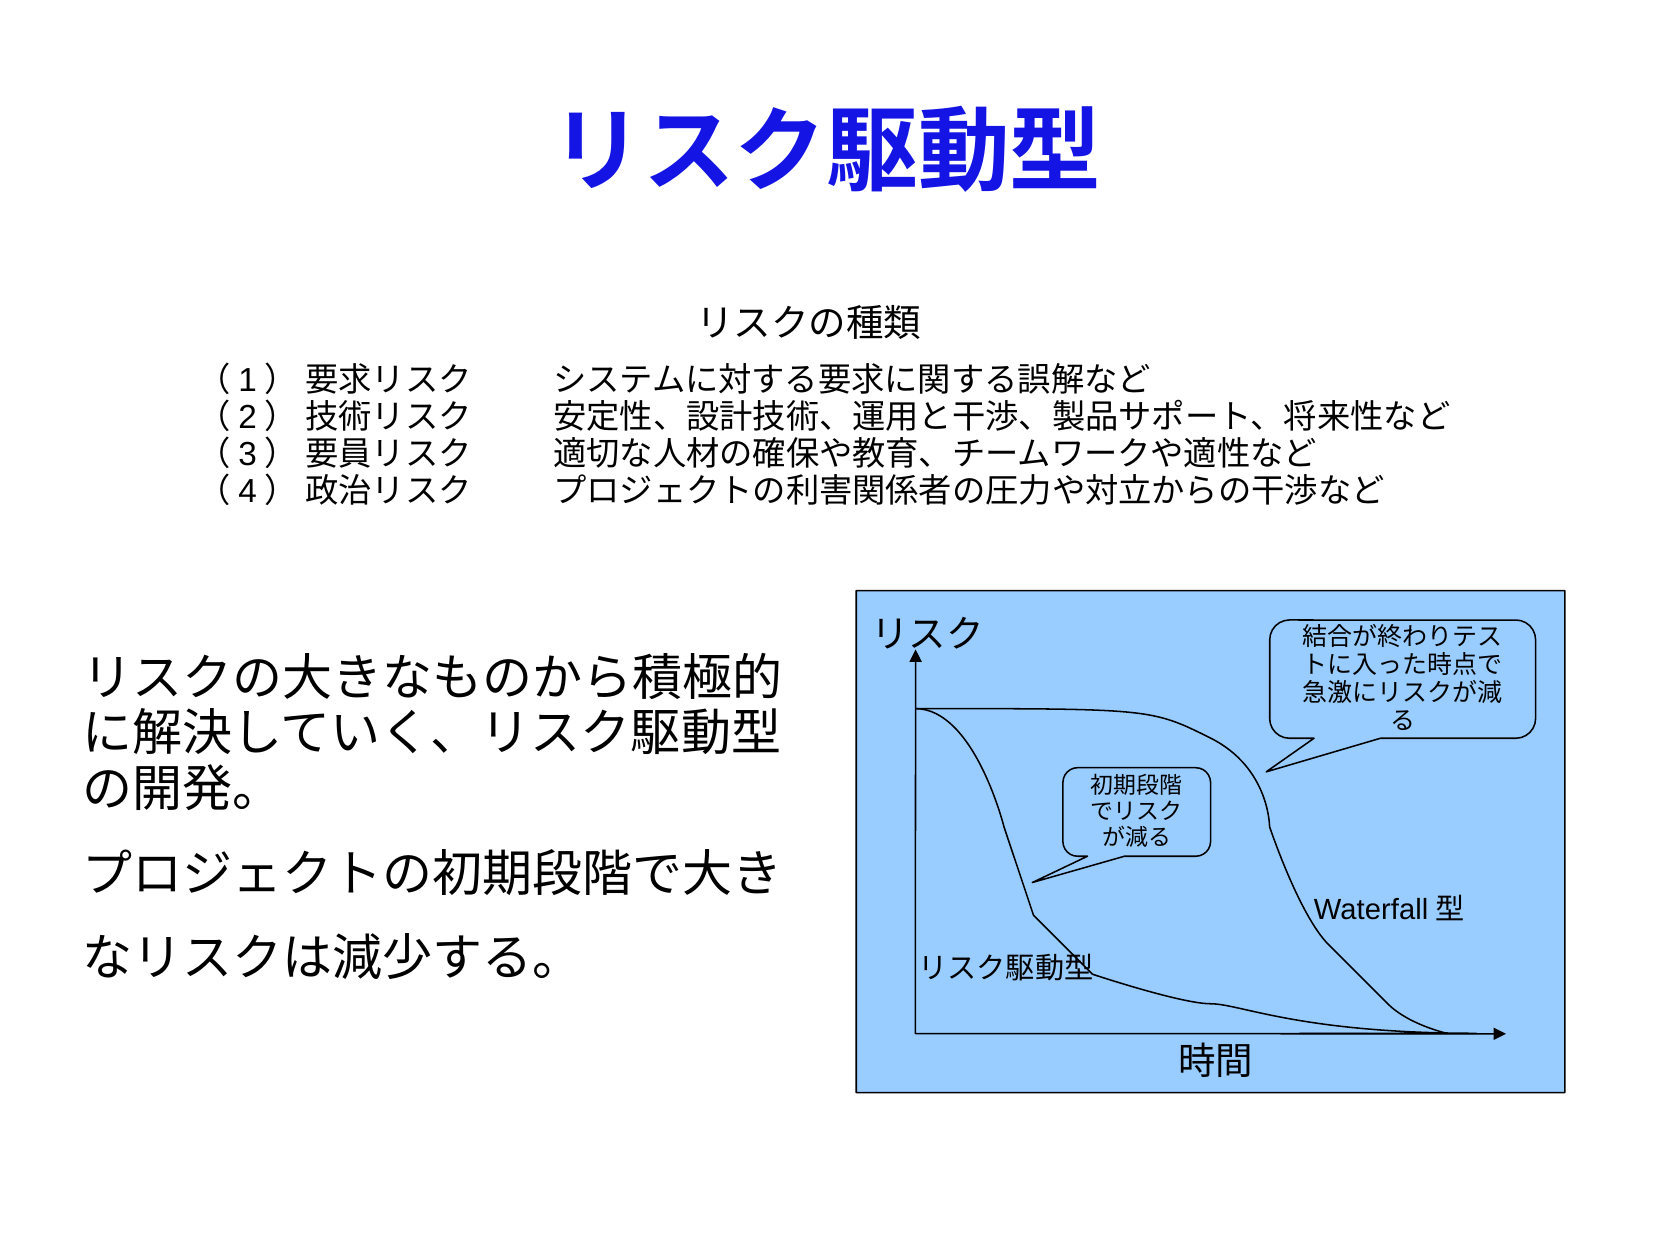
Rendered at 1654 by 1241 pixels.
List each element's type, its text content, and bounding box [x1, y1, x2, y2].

text_box リスク [856, 606, 978, 659]
text_box [909, 659, 922, 708]
text_box [915, 708, 1447, 1034]
subtitle リスクの大きなものから積極的に解決していく、リスク駆動型の開発。 プロジェクトの初期段階で大きなリスクは減少する。 [82, 578, 828, 1113]
text_box リスクの種類 [681, 295, 916, 348]
text_box [1477, 1027, 1506, 1041]
text_box 結合が終わりテストに入った時点で急激にリスクが減る [1266, 619, 1536, 772]
text_box [856, 590, 1565, 1093]
text_box [918, 711, 1445, 1034]
text_box 初期段階でリスクが減る [1032, 767, 1211, 883]
text_box （1） 要求リスク システムに対する要求に関する誤解など （2） 技術リスク 安定性、設計技術、運用と干渉、製品サポート、将来性など （3） 要員リスク 適切な人材の確保や教育、チームワークや適性など （4） 政治リスク プロジェクトの利害関係者の圧力や対立からの干渉など [182, 354, 1495, 538]
text_box 時間 [1163, 1033, 1268, 1086]
text_box Waterfall型 [1299, 885, 1475, 934]
text_box リスク駆動型 [903, 944, 1093, 989]
title リスク駆動型 [82, 49, 1572, 257]
